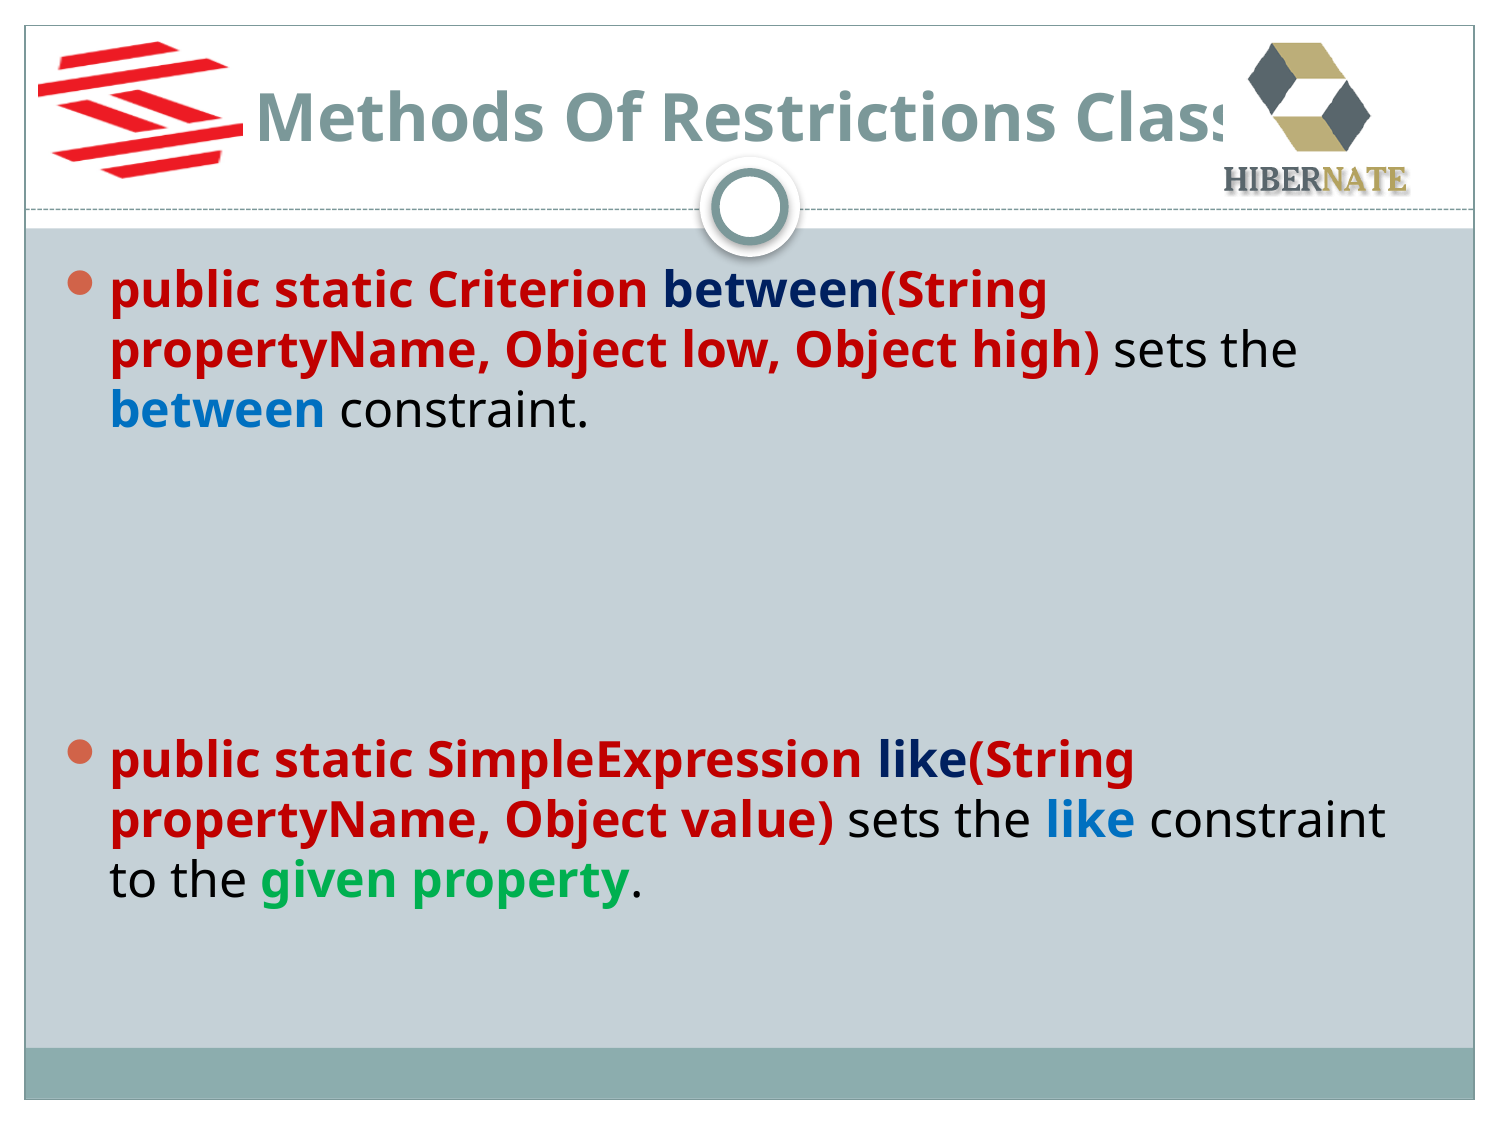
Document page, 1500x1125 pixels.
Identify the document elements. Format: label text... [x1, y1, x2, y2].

title Methods Of Restrictions Class [237, 37, 1450, 162]
list public static Criterion between(String propertyName, Object low, Object high) sets the between constraint. public static SimpleExpression like(String propertyName, Object value) sets the like constraint to the given property. [49, 250, 1445, 1001]
picture [37, 40, 243, 185]
picture [1223, 42, 1411, 197]
